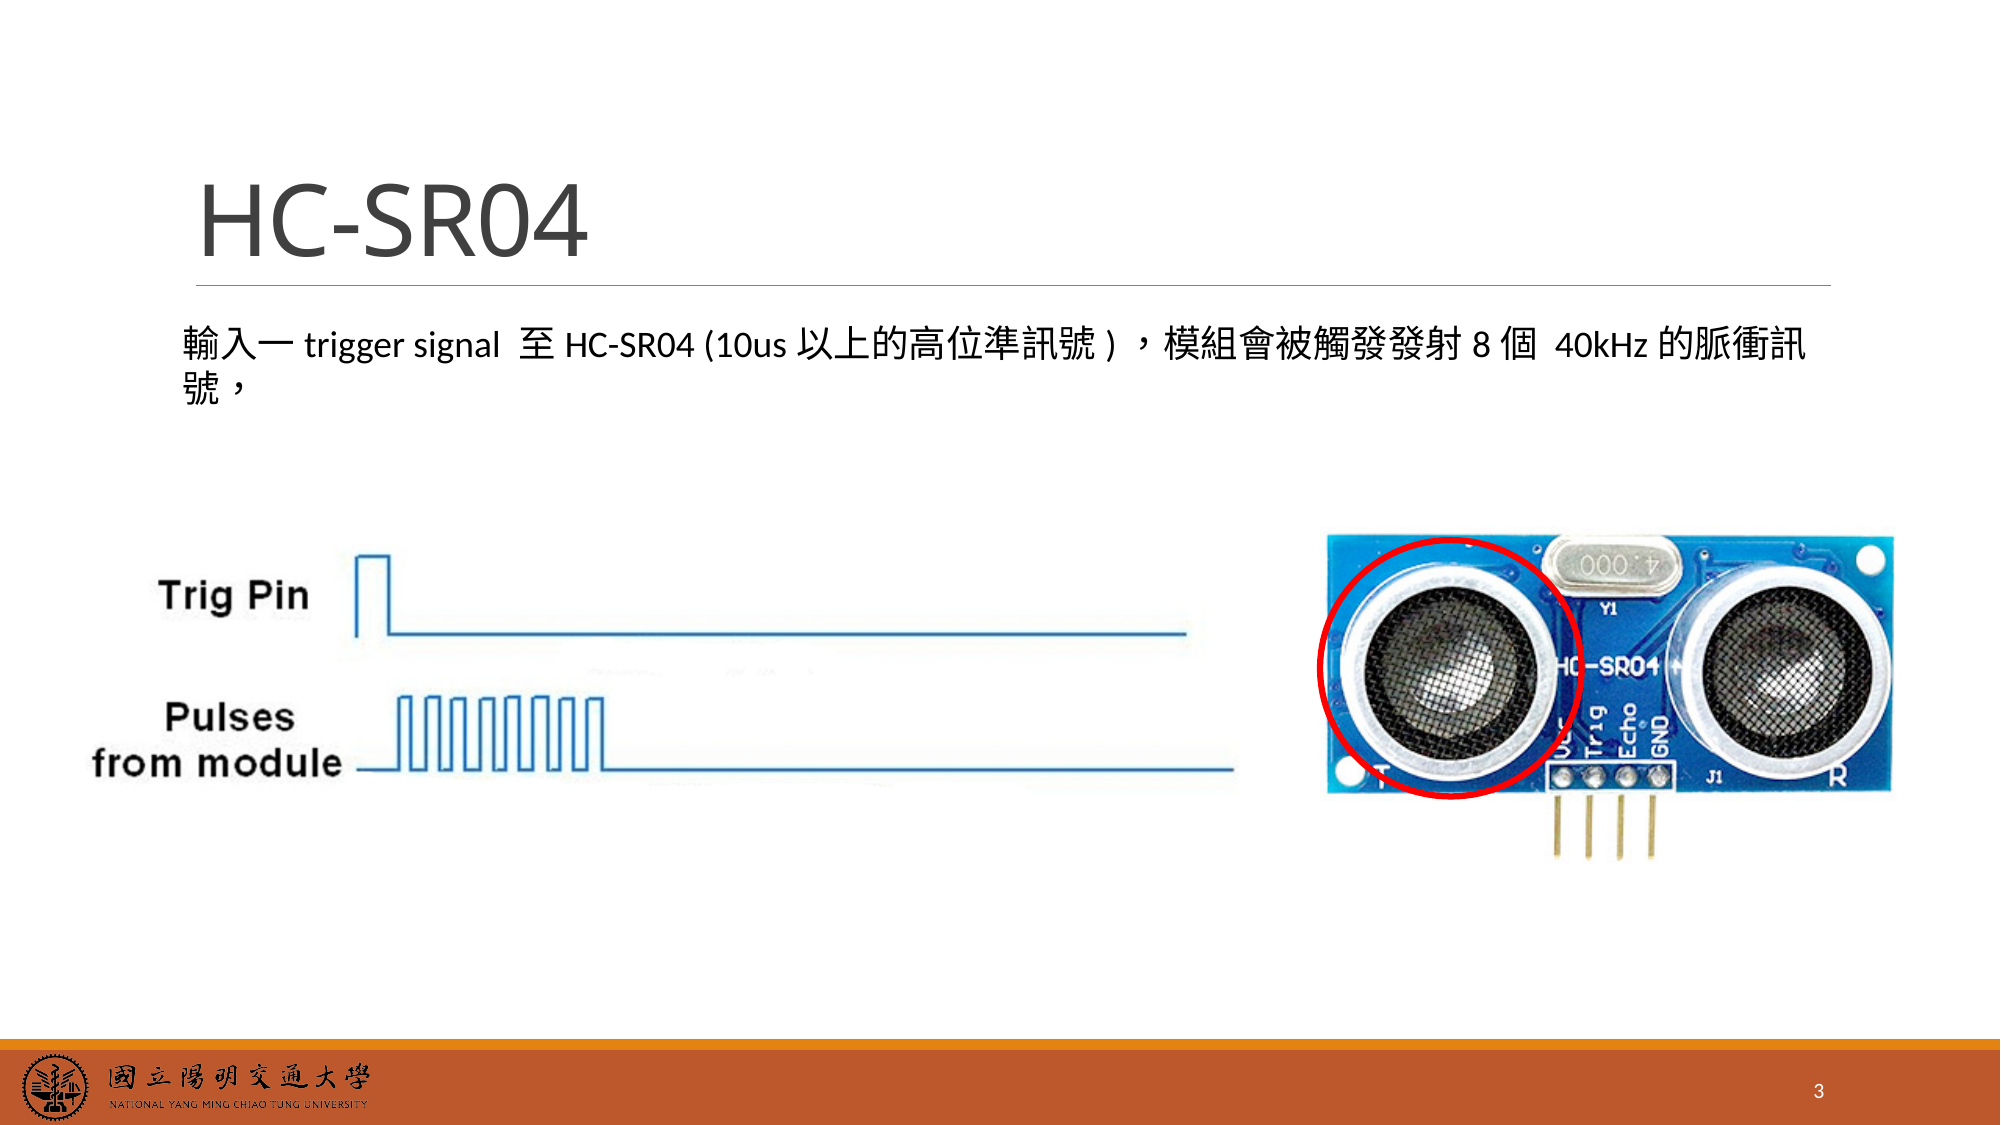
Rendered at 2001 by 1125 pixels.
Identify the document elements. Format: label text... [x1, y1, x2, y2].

picture [84, 525, 1240, 796]
text_box 輸入一trigger signal 至HC-SR04 (10us以上的高位準訊號)，模組會被觸發發射8個 40kHz的脈衝訊號， [167, 312, 1825, 508]
picture [19, 1051, 372, 1124]
title HC-SR04 [179, 47, 1830, 285]
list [1319, 525, 1905, 866]
slide_number 3 [1624, 1059, 1840, 1120]
